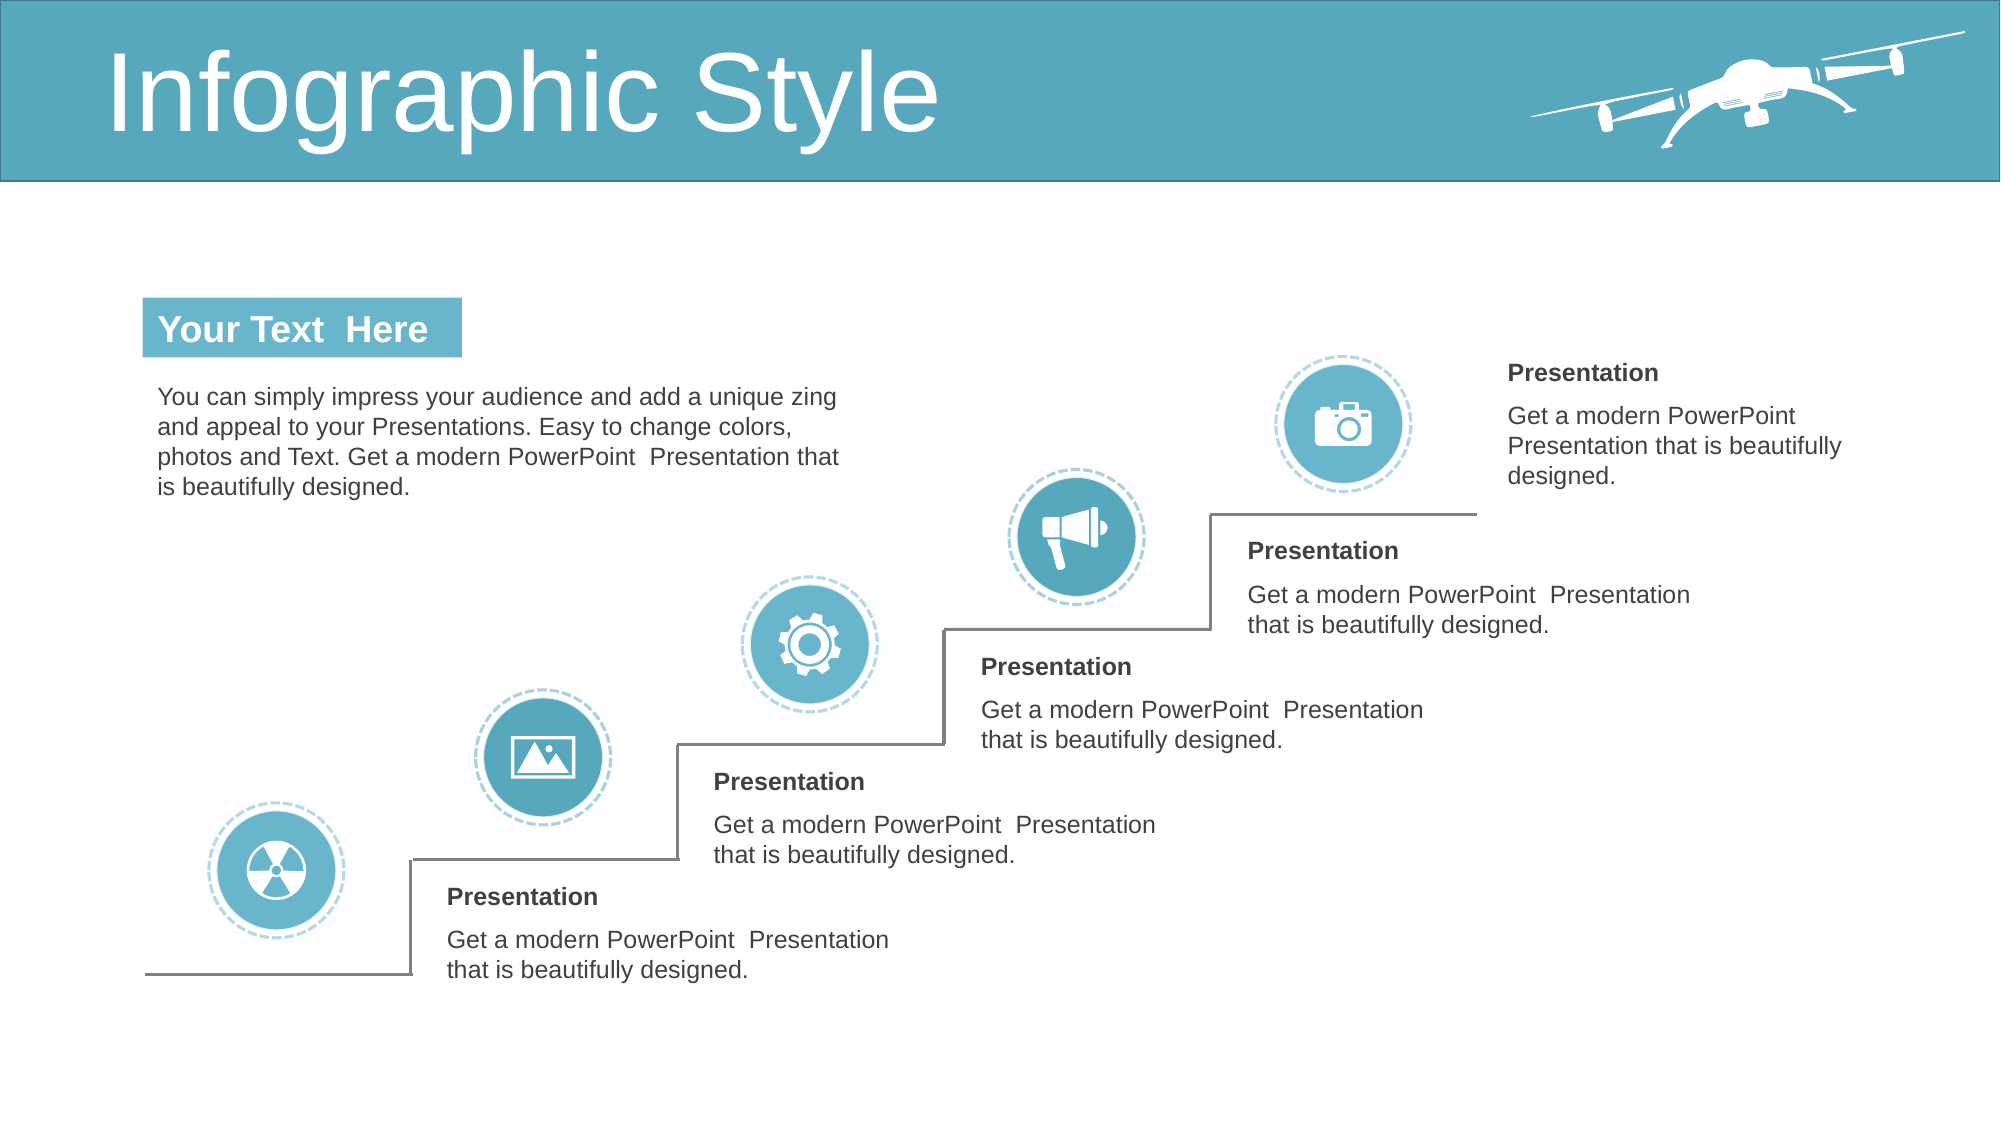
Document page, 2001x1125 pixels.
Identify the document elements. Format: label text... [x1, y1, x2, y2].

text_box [980, 642, 1440, 762]
text_box [1068, 506, 1100, 514]
list Infographic Style [89, 35, 1952, 155]
text_box Your Text Here [142, 297, 462, 358]
text_box [1012, 468, 1141, 514]
text_box [1313, 401, 1373, 447]
text_box You can simply impress your audience and add a unique zing and appeal to your Presentations. Easy to change colors, photos and Text. Get a modern PowerPoint Presentation that is beautifully designed. [142, 373, 878, 508]
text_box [713, 757, 1173, 878]
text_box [145, 514, 1478, 975]
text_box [1507, 348, 1878, 499]
text_box [1274, 355, 1412, 493]
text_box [1247, 527, 1707, 647]
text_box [446, 873, 906, 993]
